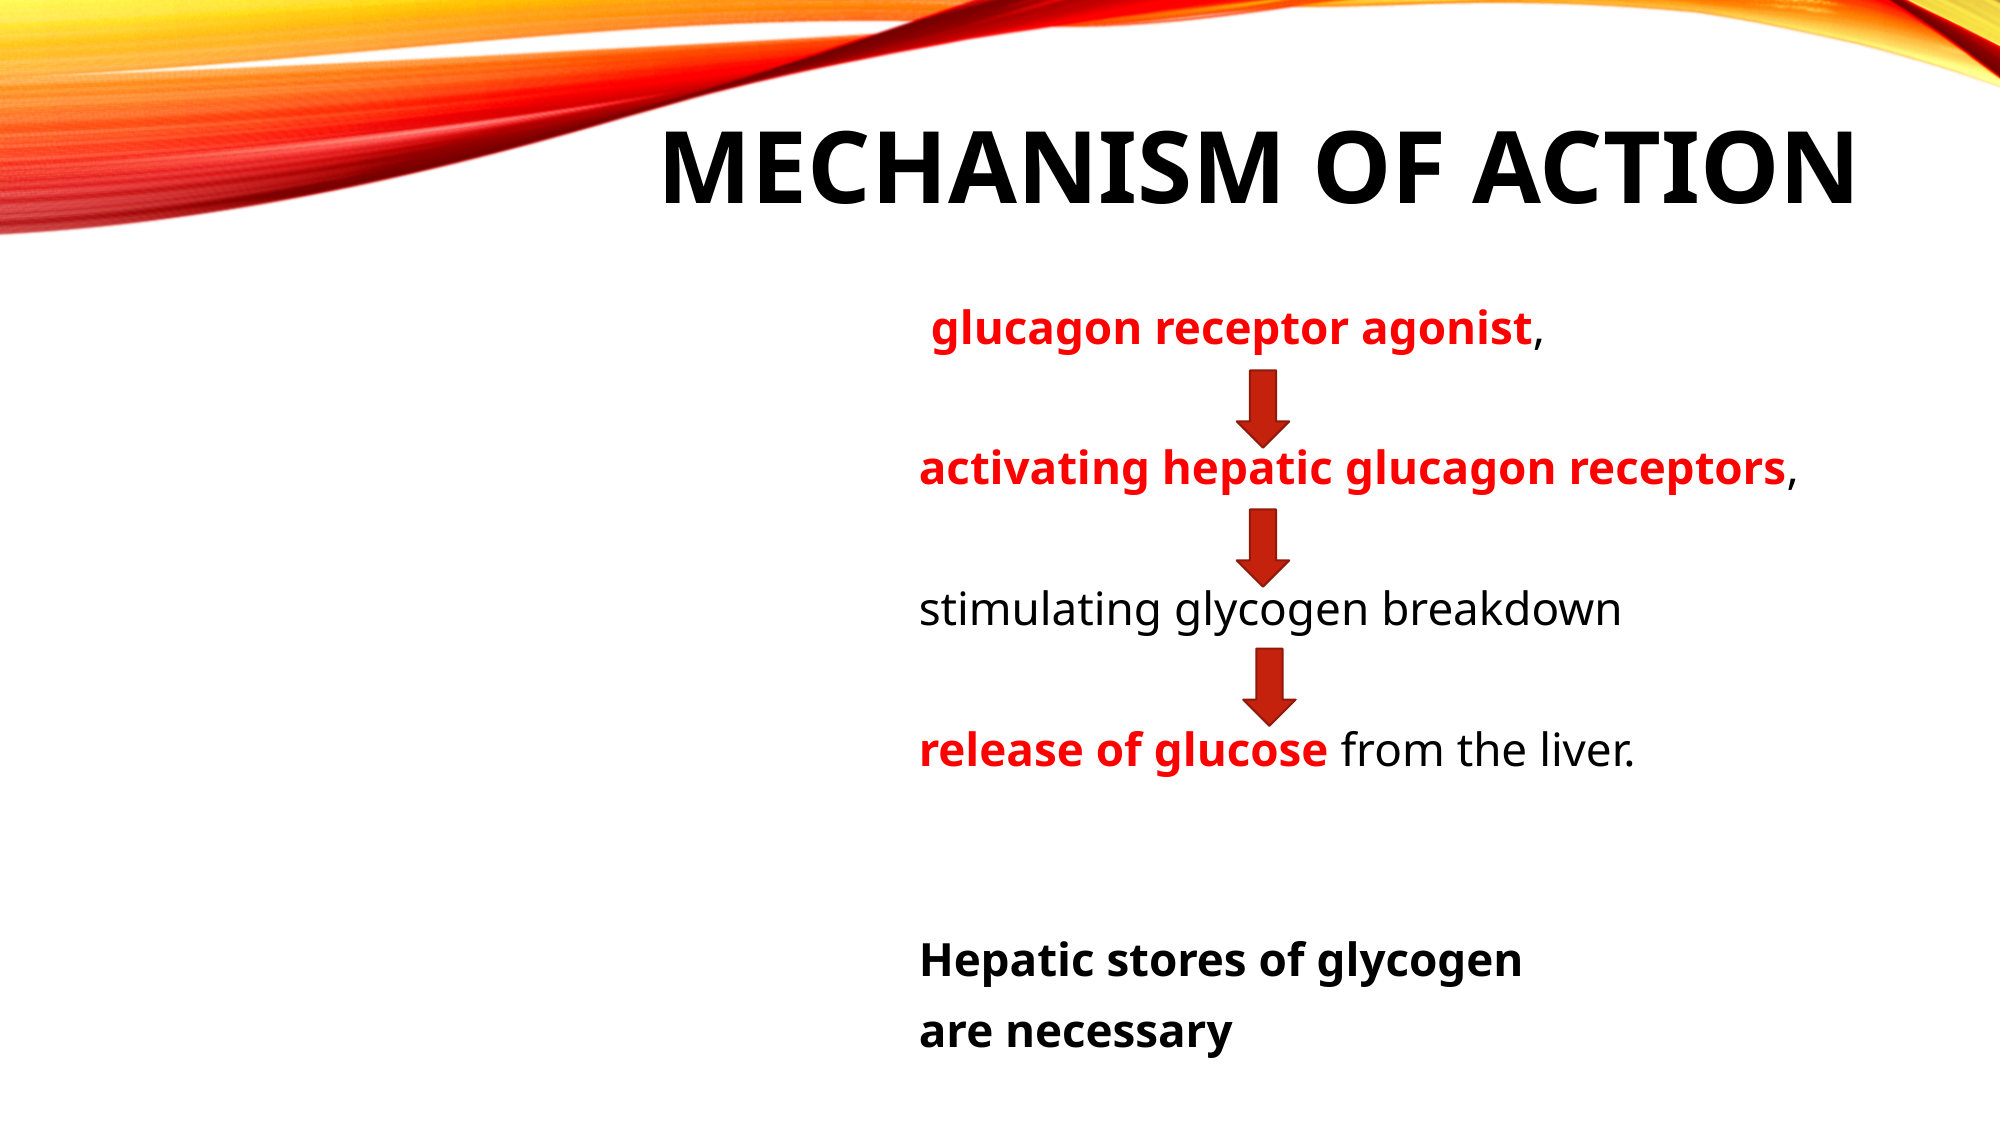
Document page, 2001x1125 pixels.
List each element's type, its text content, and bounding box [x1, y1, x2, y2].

list glucagon receptor agonist, activating hepatic glucagon receptors, stimulating glycogen breakdown release of glucose from the liver. Hepatic stores of glycogen are necessary [903, 297, 1839, 1107]
text_box [1235, 369, 1291, 449]
text_box [1242, 647, 1297, 727]
picture [0, 0, 2000, 237]
text_box [1235, 508, 1291, 588]
title MECHANISM OF ACTION [464, 65, 1877, 278]
